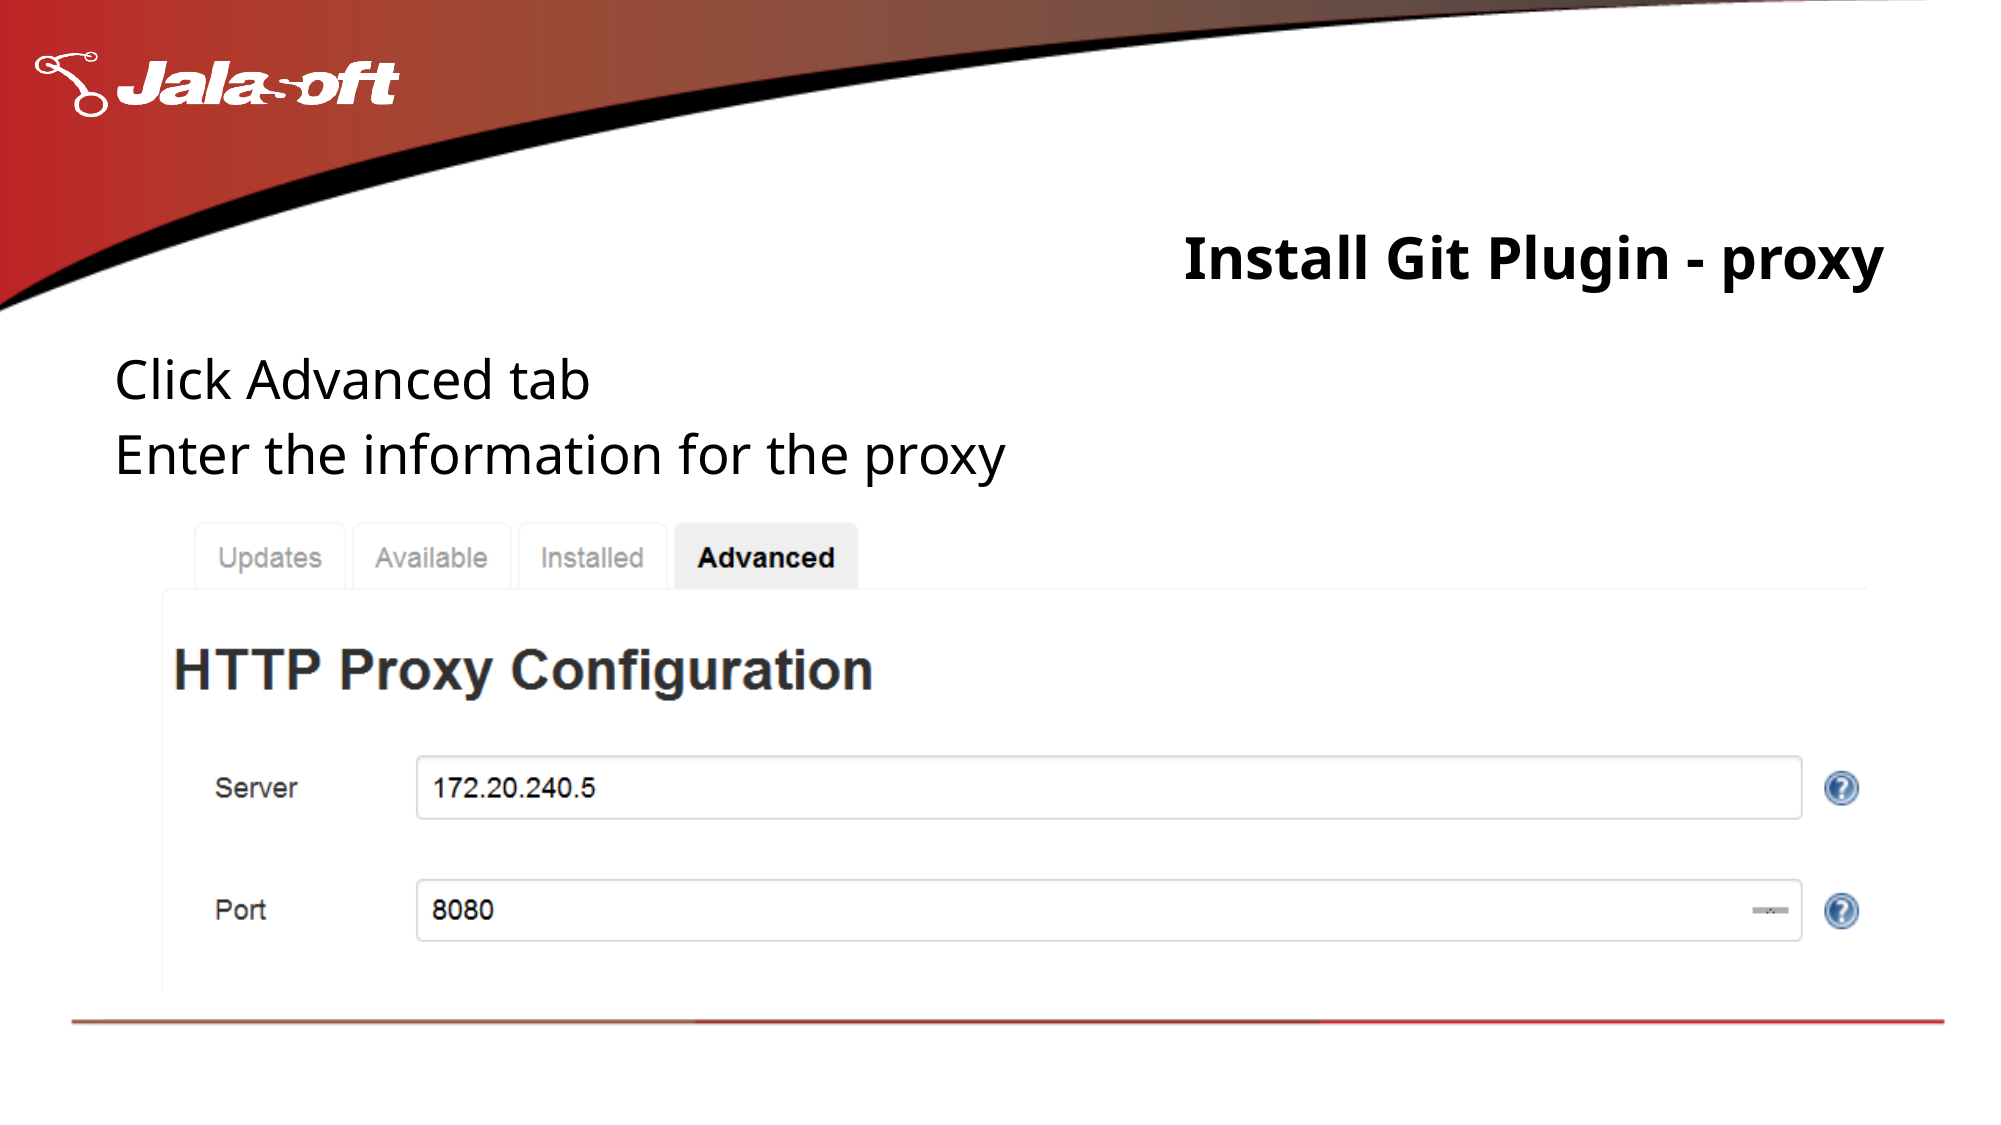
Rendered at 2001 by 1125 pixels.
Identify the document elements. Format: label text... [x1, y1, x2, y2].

title Install Git Plugin - proxy [433, 187, 1900, 325]
list Click Advanced tab Enter the information for the proxy [99, 337, 1900, 1013]
picture [0, 0, 2000, 1125]
